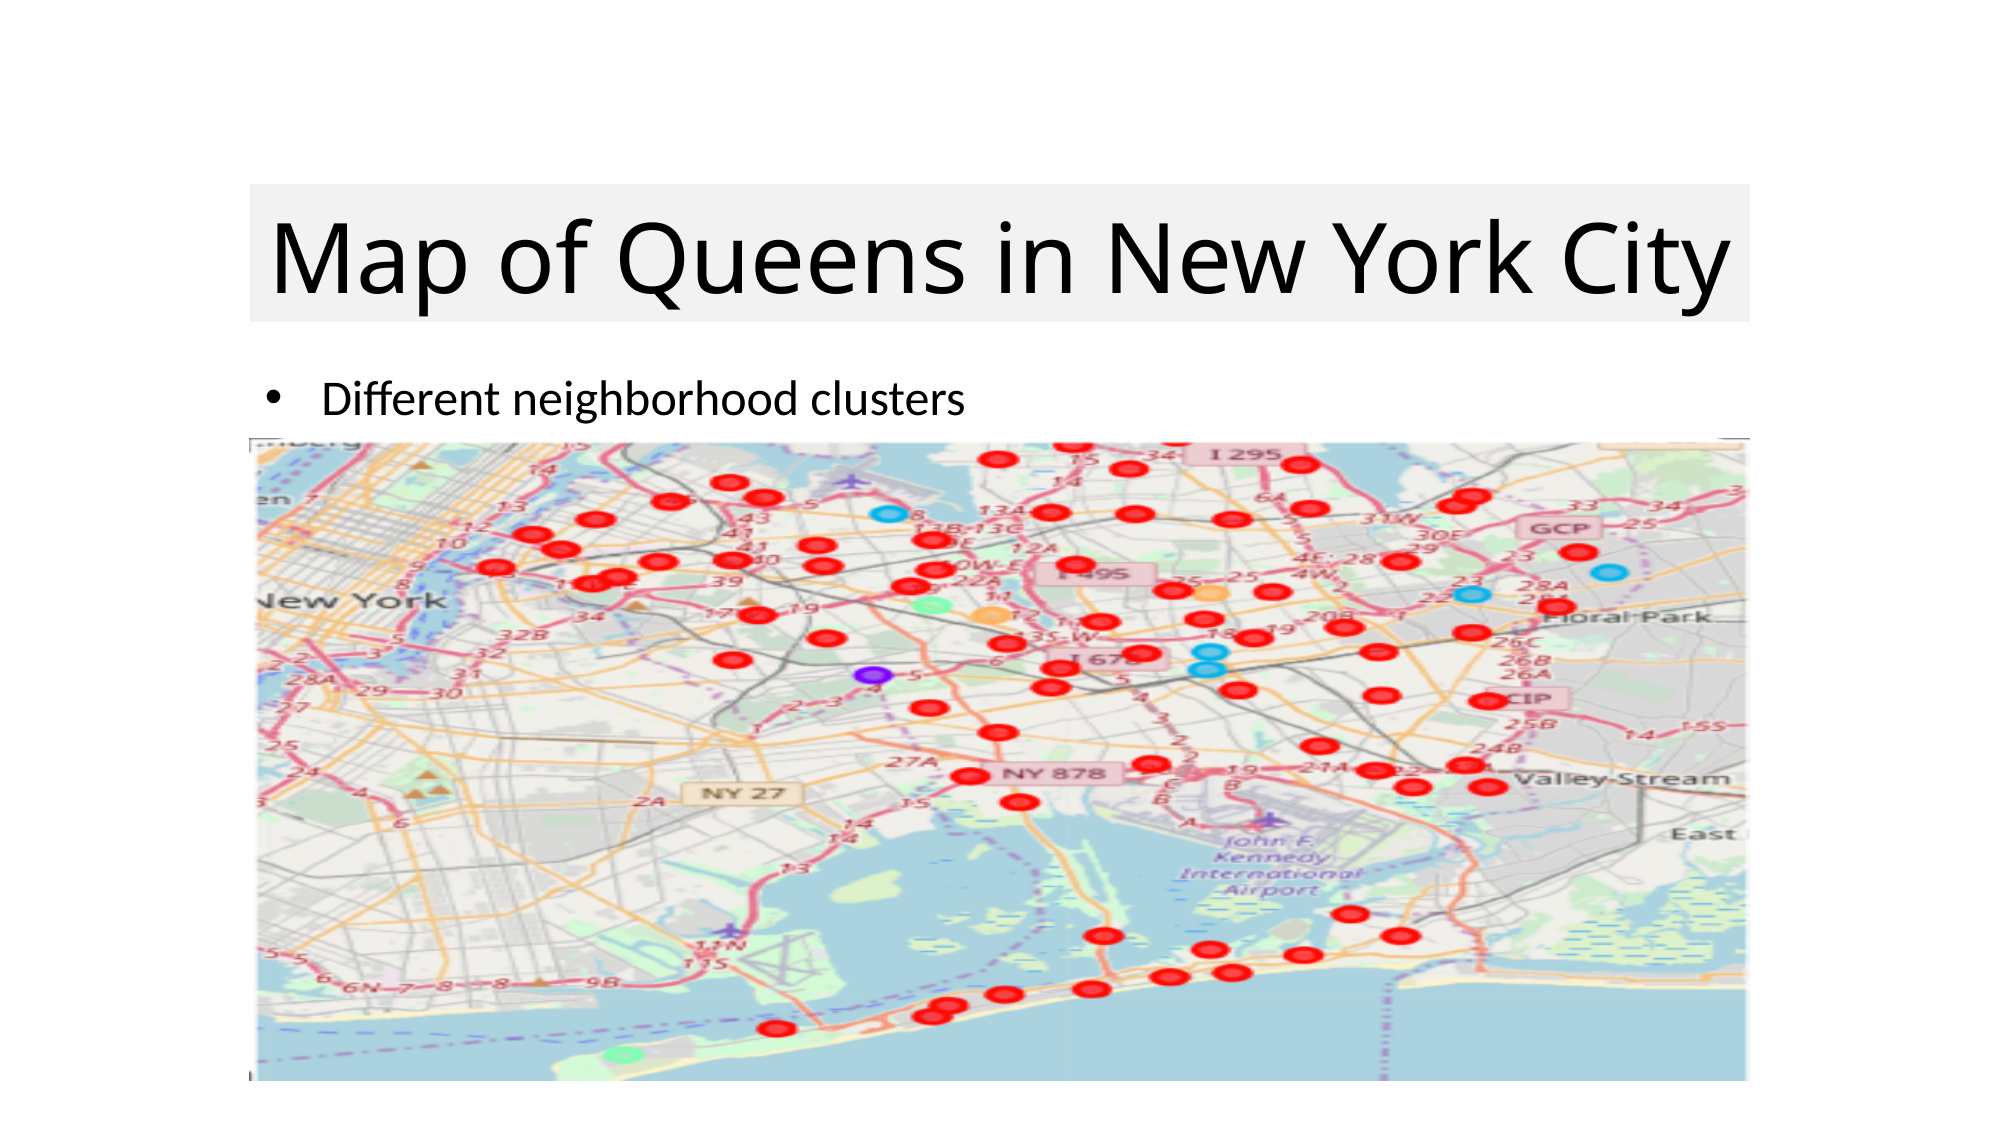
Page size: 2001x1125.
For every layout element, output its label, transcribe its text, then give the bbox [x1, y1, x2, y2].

subtitle Different neighborhood clusters [249, 364, 1750, 437]
title Map of Queens in New York City [249, 184, 1750, 323]
picture [249, 437, 1750, 1081]
